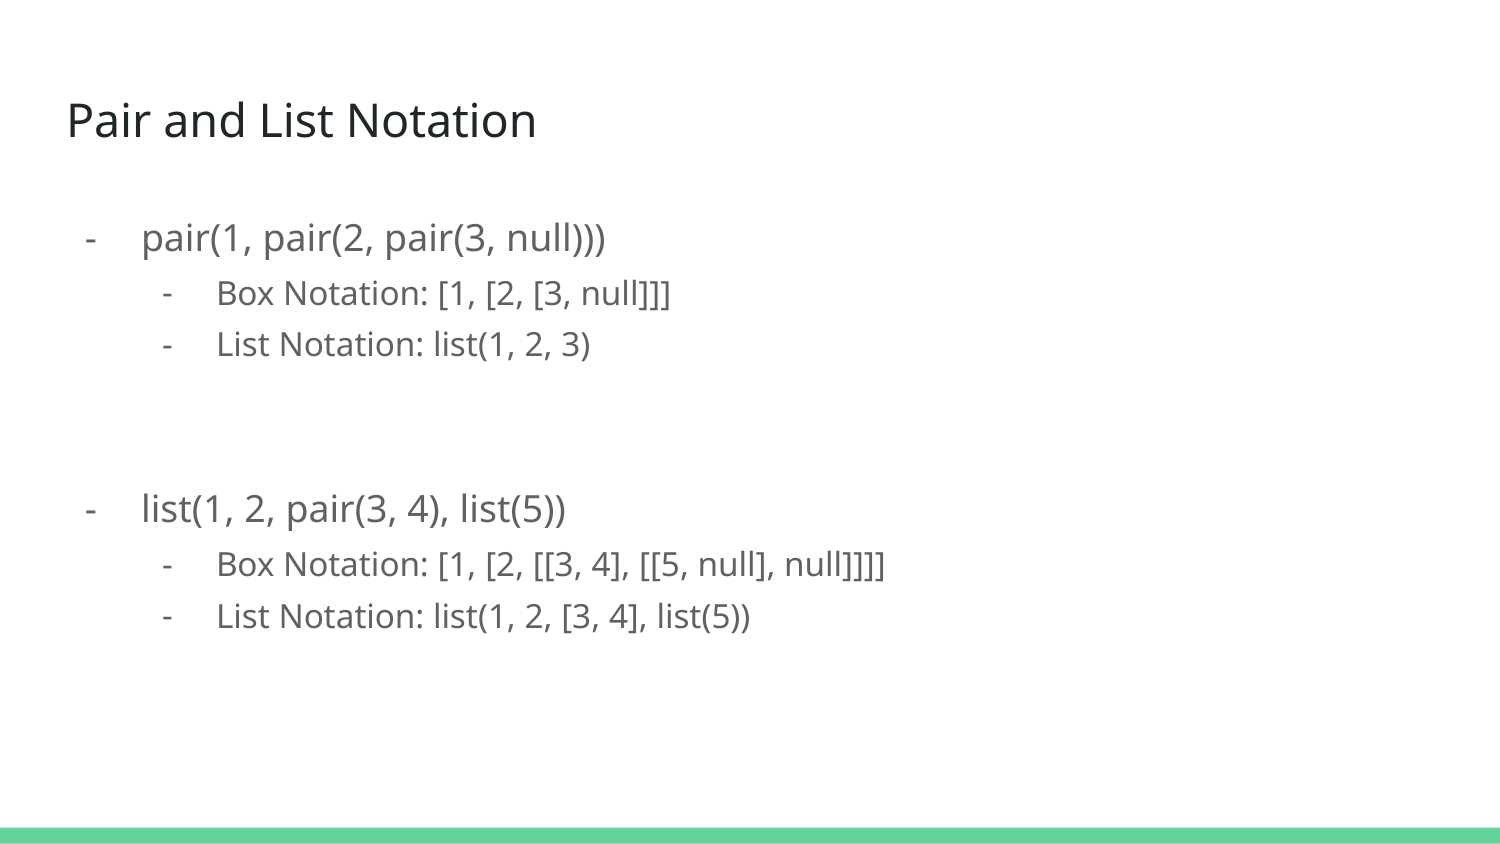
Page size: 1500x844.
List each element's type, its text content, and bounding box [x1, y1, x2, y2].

list pair(1, pair(2, pair(3, null))) Box Notation: [1, [2, [3, null]]] List Notation: list(1, 2, 3) list(1, 2, pair(3, 4), list(5)) Box Notation: [1, [2, [[3, 4], [[5, null], null]]]] List Notation: list(1, 2, [3, 4], list(5)) [51, 189, 1449, 806]
title Pair and List Notation [51, 72, 1449, 167]
